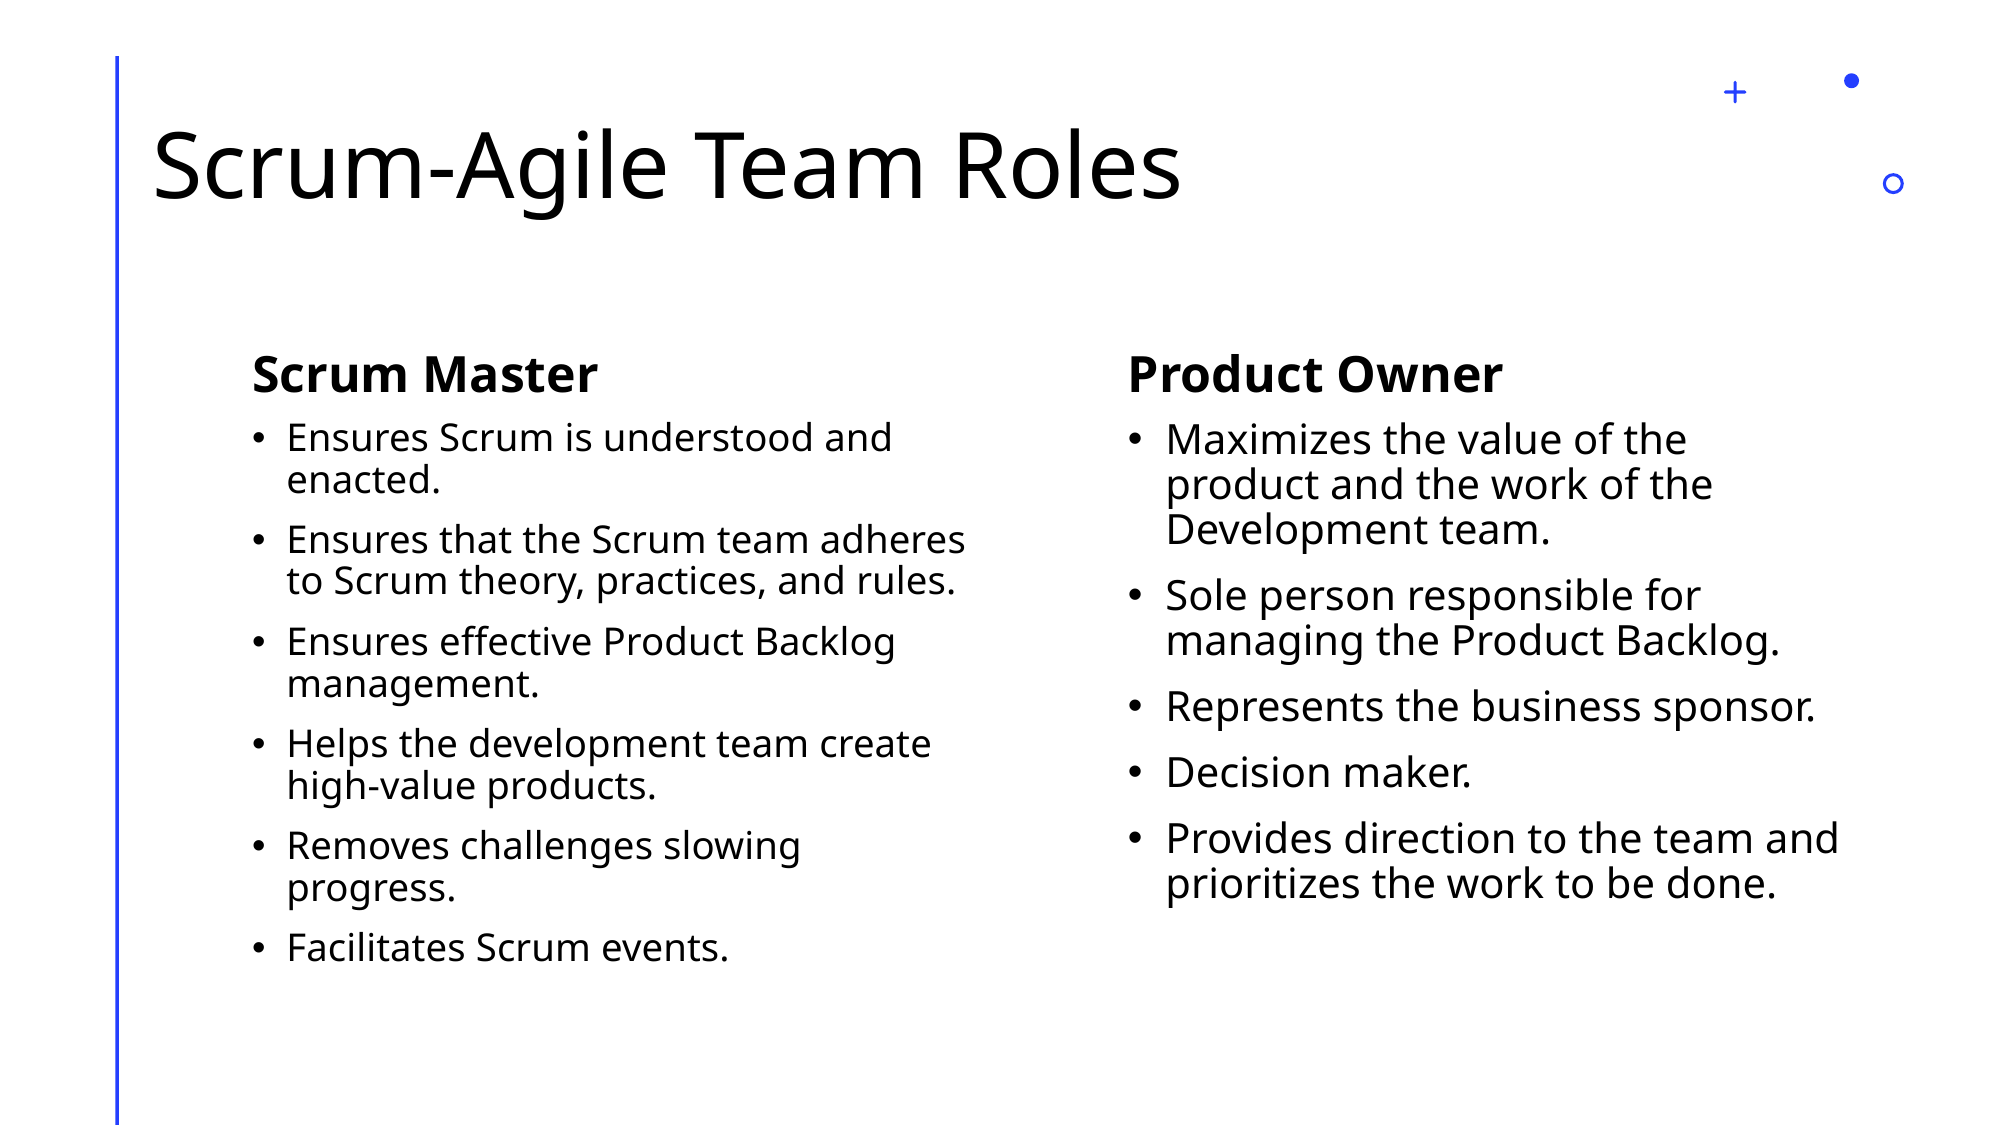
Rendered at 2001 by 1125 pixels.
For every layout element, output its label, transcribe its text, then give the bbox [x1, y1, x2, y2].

list Scrum Master [236, 275, 984, 410]
list Product Owner [1113, 275, 1860, 410]
list Ensures Scrum is understood and enacted. Ensures that the Scrum team adheres to Scrum theory, practices, and rules. Ensures effective Product Backlog management. Helps the development team create high-value products. Removes challenges slowing progress. Facilitates Scrum events. [236, 410, 984, 1016]
title Scrum-Agile Team Roles [137, 59, 1863, 278]
list Maximizes the value of the product and the work of the Development team. Sole person responsible for managing the Product Backlog. Represents the business sponsor. Decision maker. Provides direction to the team and prioritizes the work to be done. [1113, 410, 1860, 1016]
